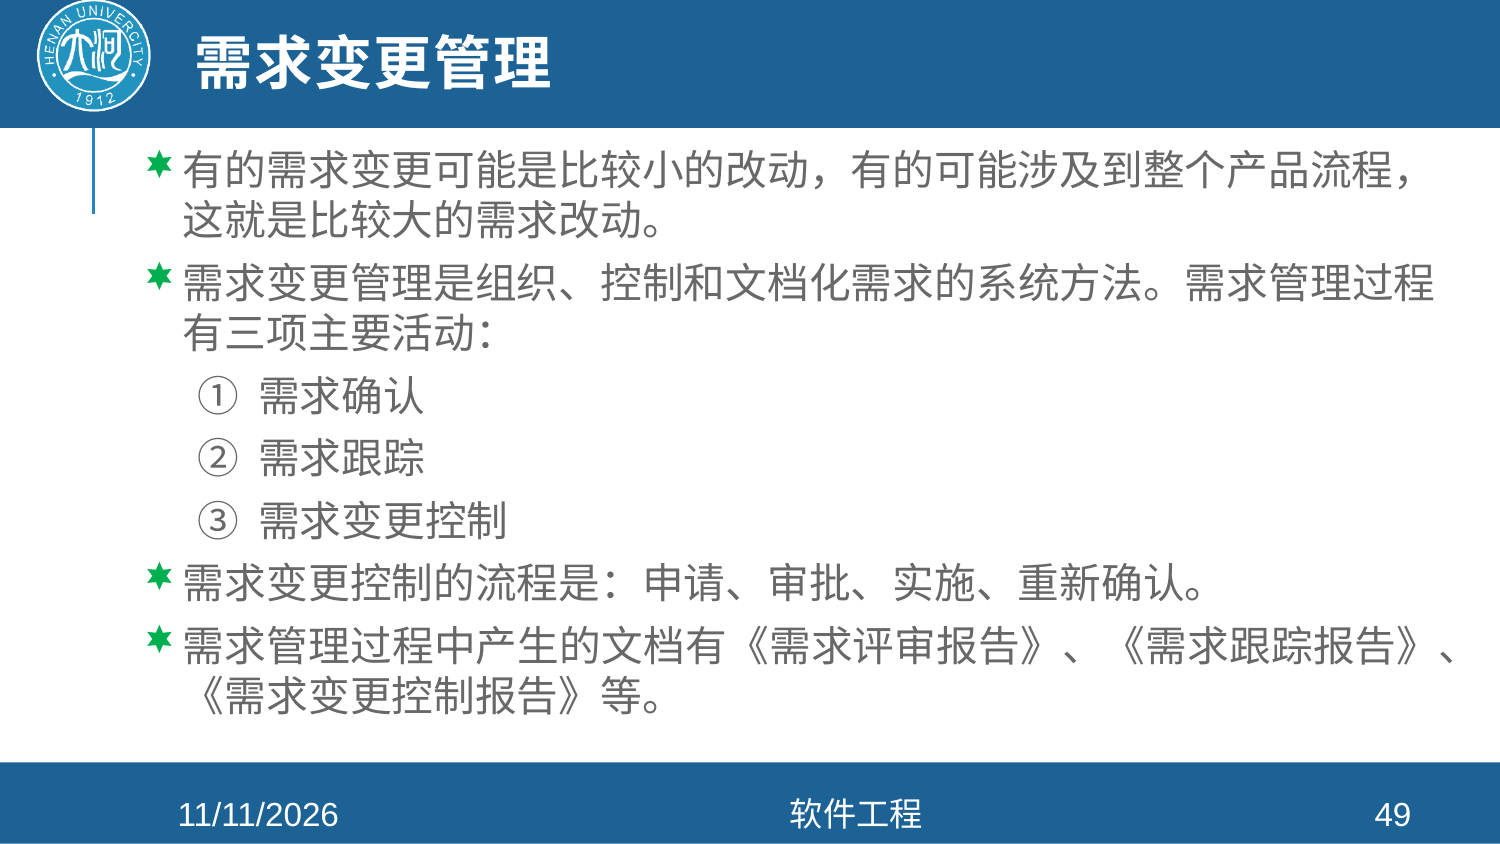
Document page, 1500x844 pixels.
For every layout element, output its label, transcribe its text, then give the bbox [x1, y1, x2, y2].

footer 软件工程 [391, 796, 1322, 830]
slide_number 49 [1333, 796, 1454, 830]
title 需求变更管理 [179, 0, 1454, 136]
text_box 有的需求变更可能是比较小的改动，有的可能涉及到整个产品流程，这就是比较大的需求改动。 需求变更管理是组织、控制和文档化需求的系统方法。需求管理过程有三项主要活动： ① 需求确认 ② 需求跟踪 ③ 需求变更控制 需求变更控制的流程是：申请、审批、实施、重新确认。 需求管理过程中产生的文档有《需求评审报告》、《需求跟踪报告》、《需求变更控制报告》等。 [126, 136, 1454, 727]
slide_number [126, 796, 391, 830]
